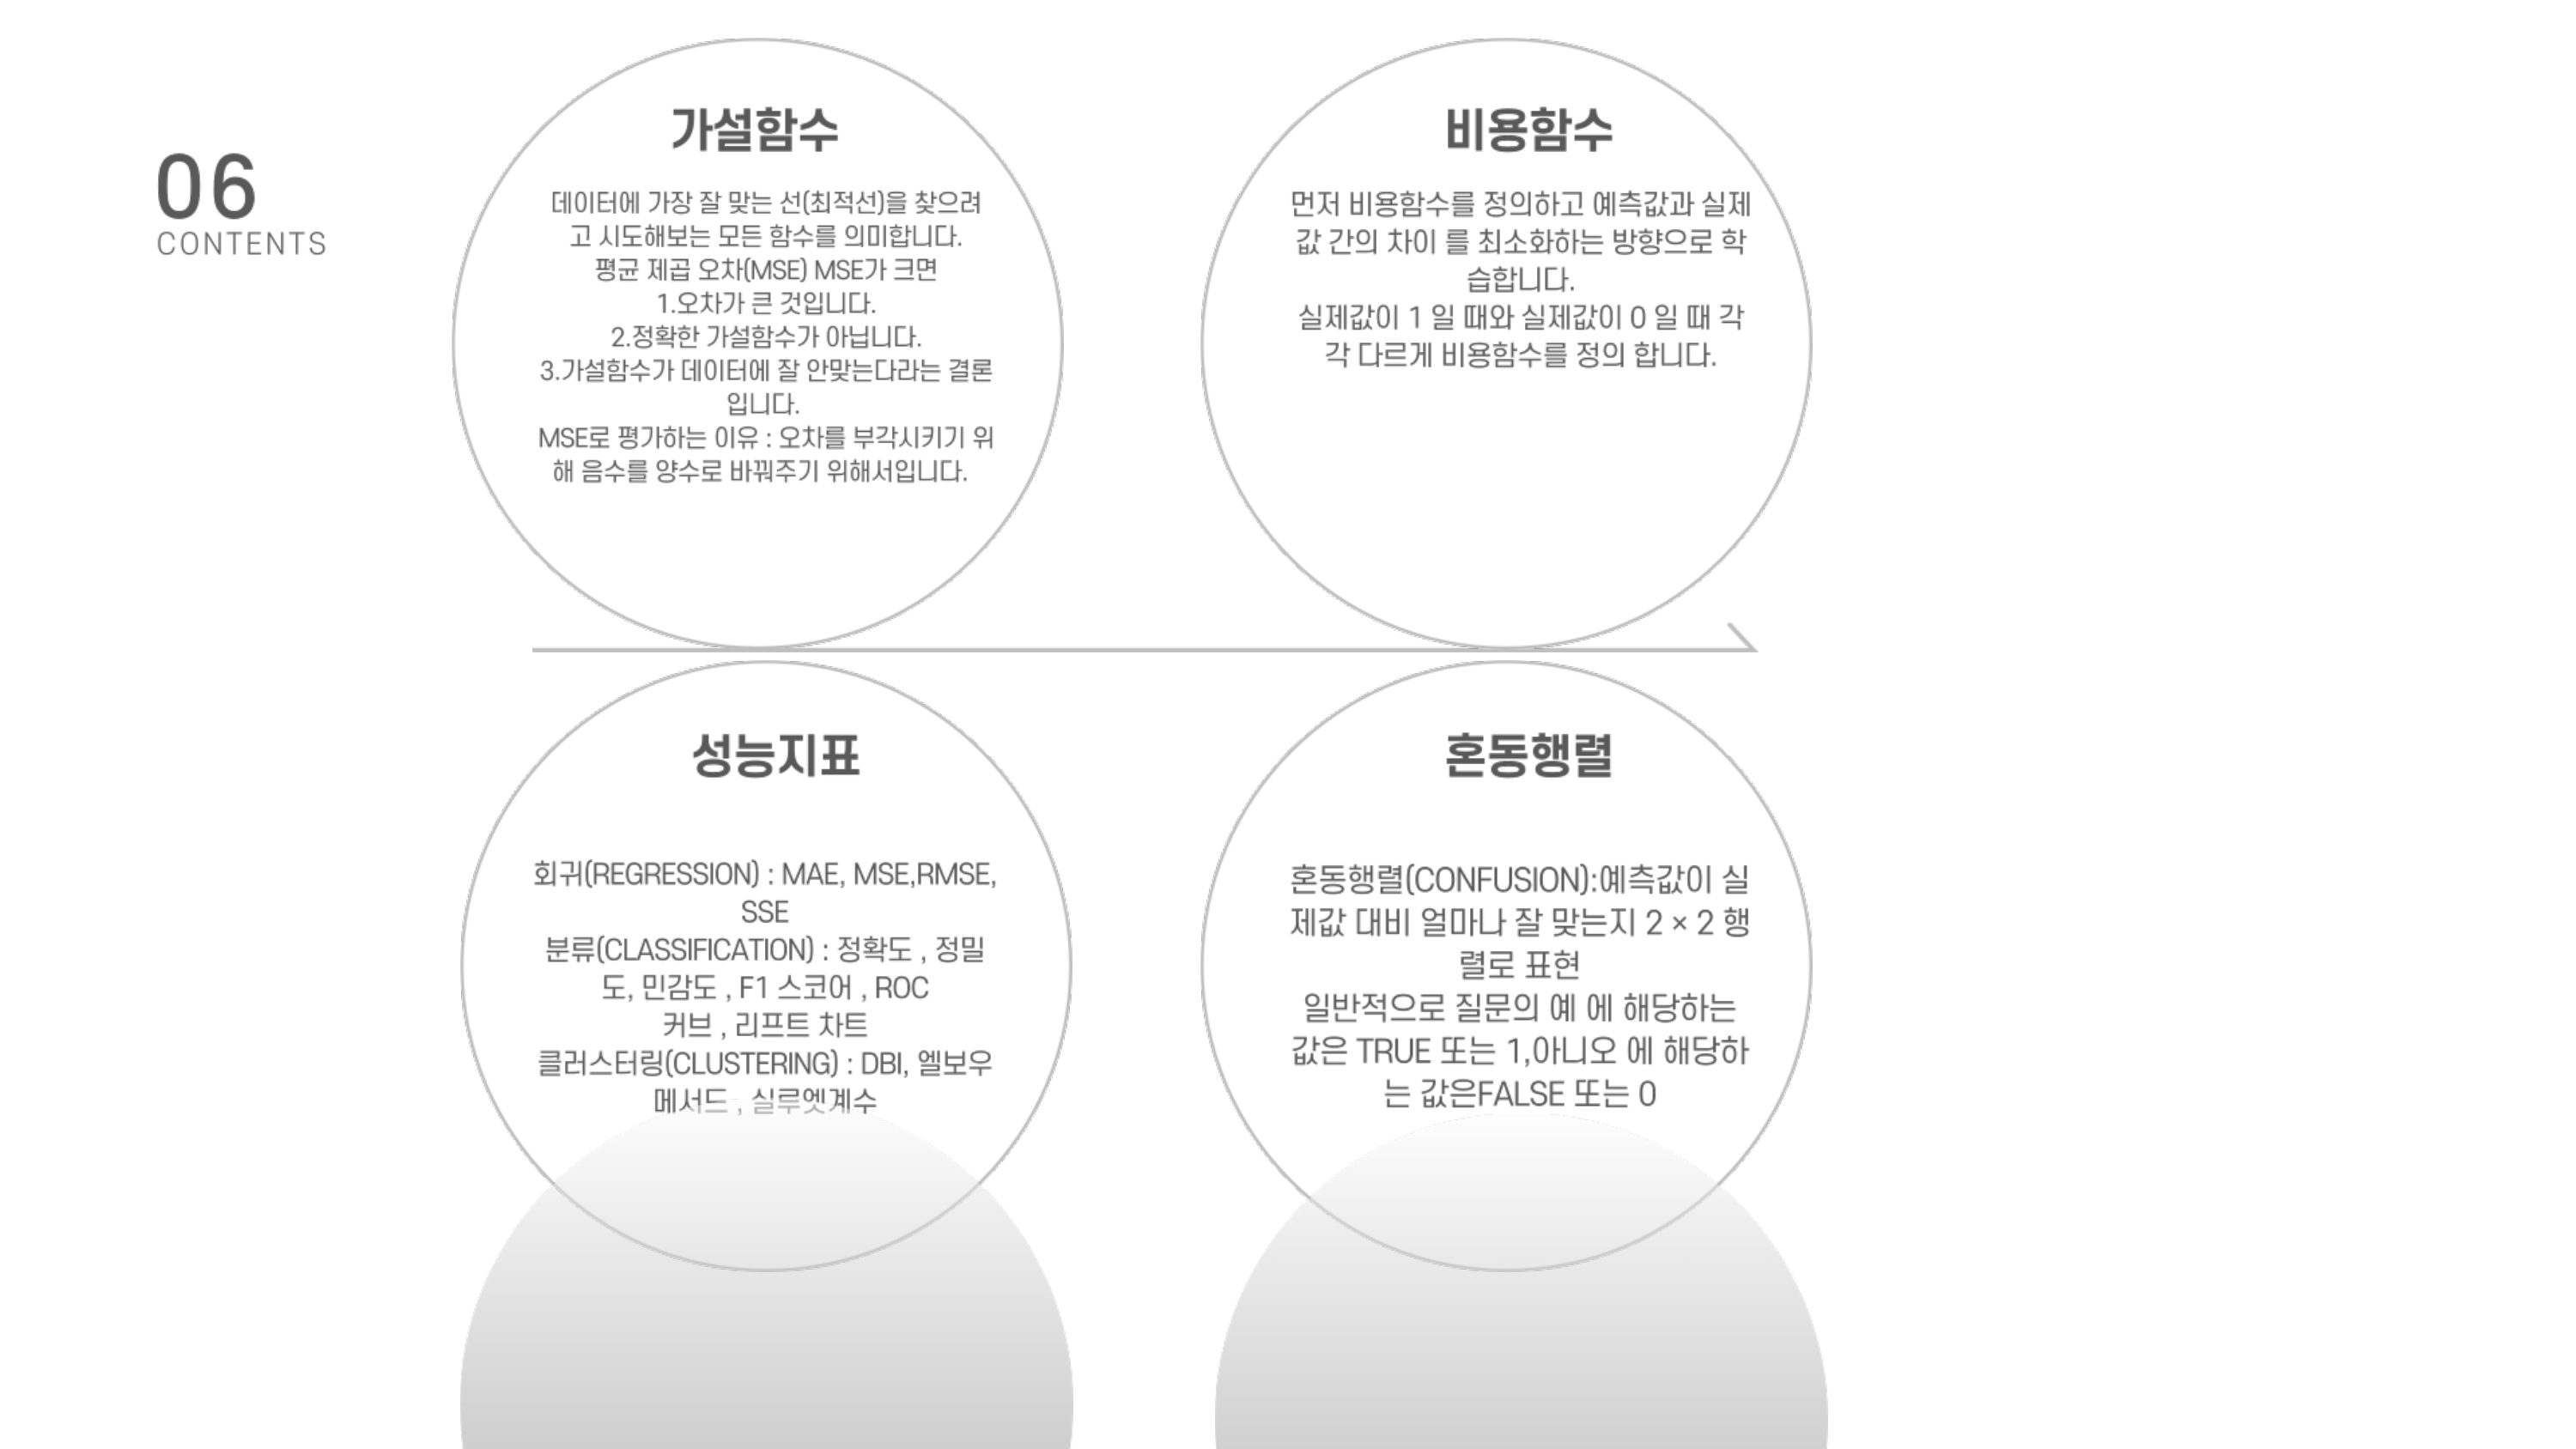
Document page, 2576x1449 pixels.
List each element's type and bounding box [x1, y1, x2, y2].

picture [561, 91, 866, 173]
text_box [459, 1098, 1073, 1449]
picture [528, 183, 1005, 495]
picture [528, 852, 1012, 1098]
text_box [1214, 1113, 1828, 1449]
text_box [1200, 660, 1813, 1272]
picture [1335, 91, 1643, 173]
picture [582, 717, 885, 799]
picture [1335, 717, 1636, 799]
picture [1283, 183, 1765, 383]
text_box [451, 38, 1064, 650]
picture [1283, 855, 1771, 1113]
text_box [532, 622, 1197, 652]
picture [143, 118, 344, 280]
text_box [1200, 38, 1813, 650]
text_box [459, 660, 1072, 1098]
